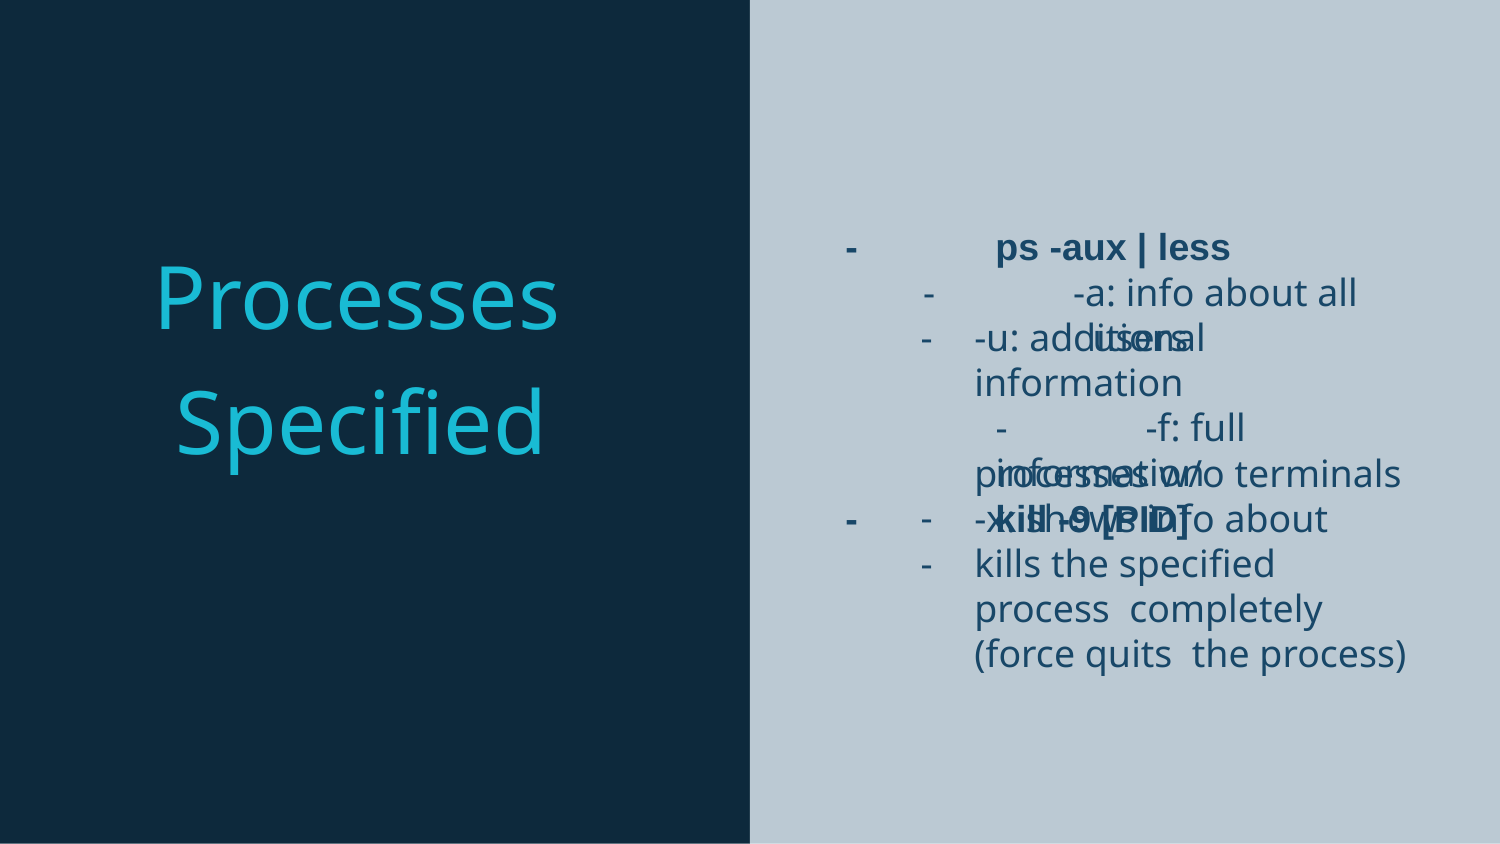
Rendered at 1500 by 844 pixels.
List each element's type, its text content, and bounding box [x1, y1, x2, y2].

text_box processes w/o terminals - kill -9 [PID] - kills the speciﬁed process completely (force quits the process) [843, 447, 1413, 676]
title Processes Specified [151, 216, 600, 473]
text_box - ps -aux | less - -a: info about all users [843, 221, 1363, 359]
text_box -u: additional information - -f: full information -x: shows info about [918, 312, 1415, 540]
